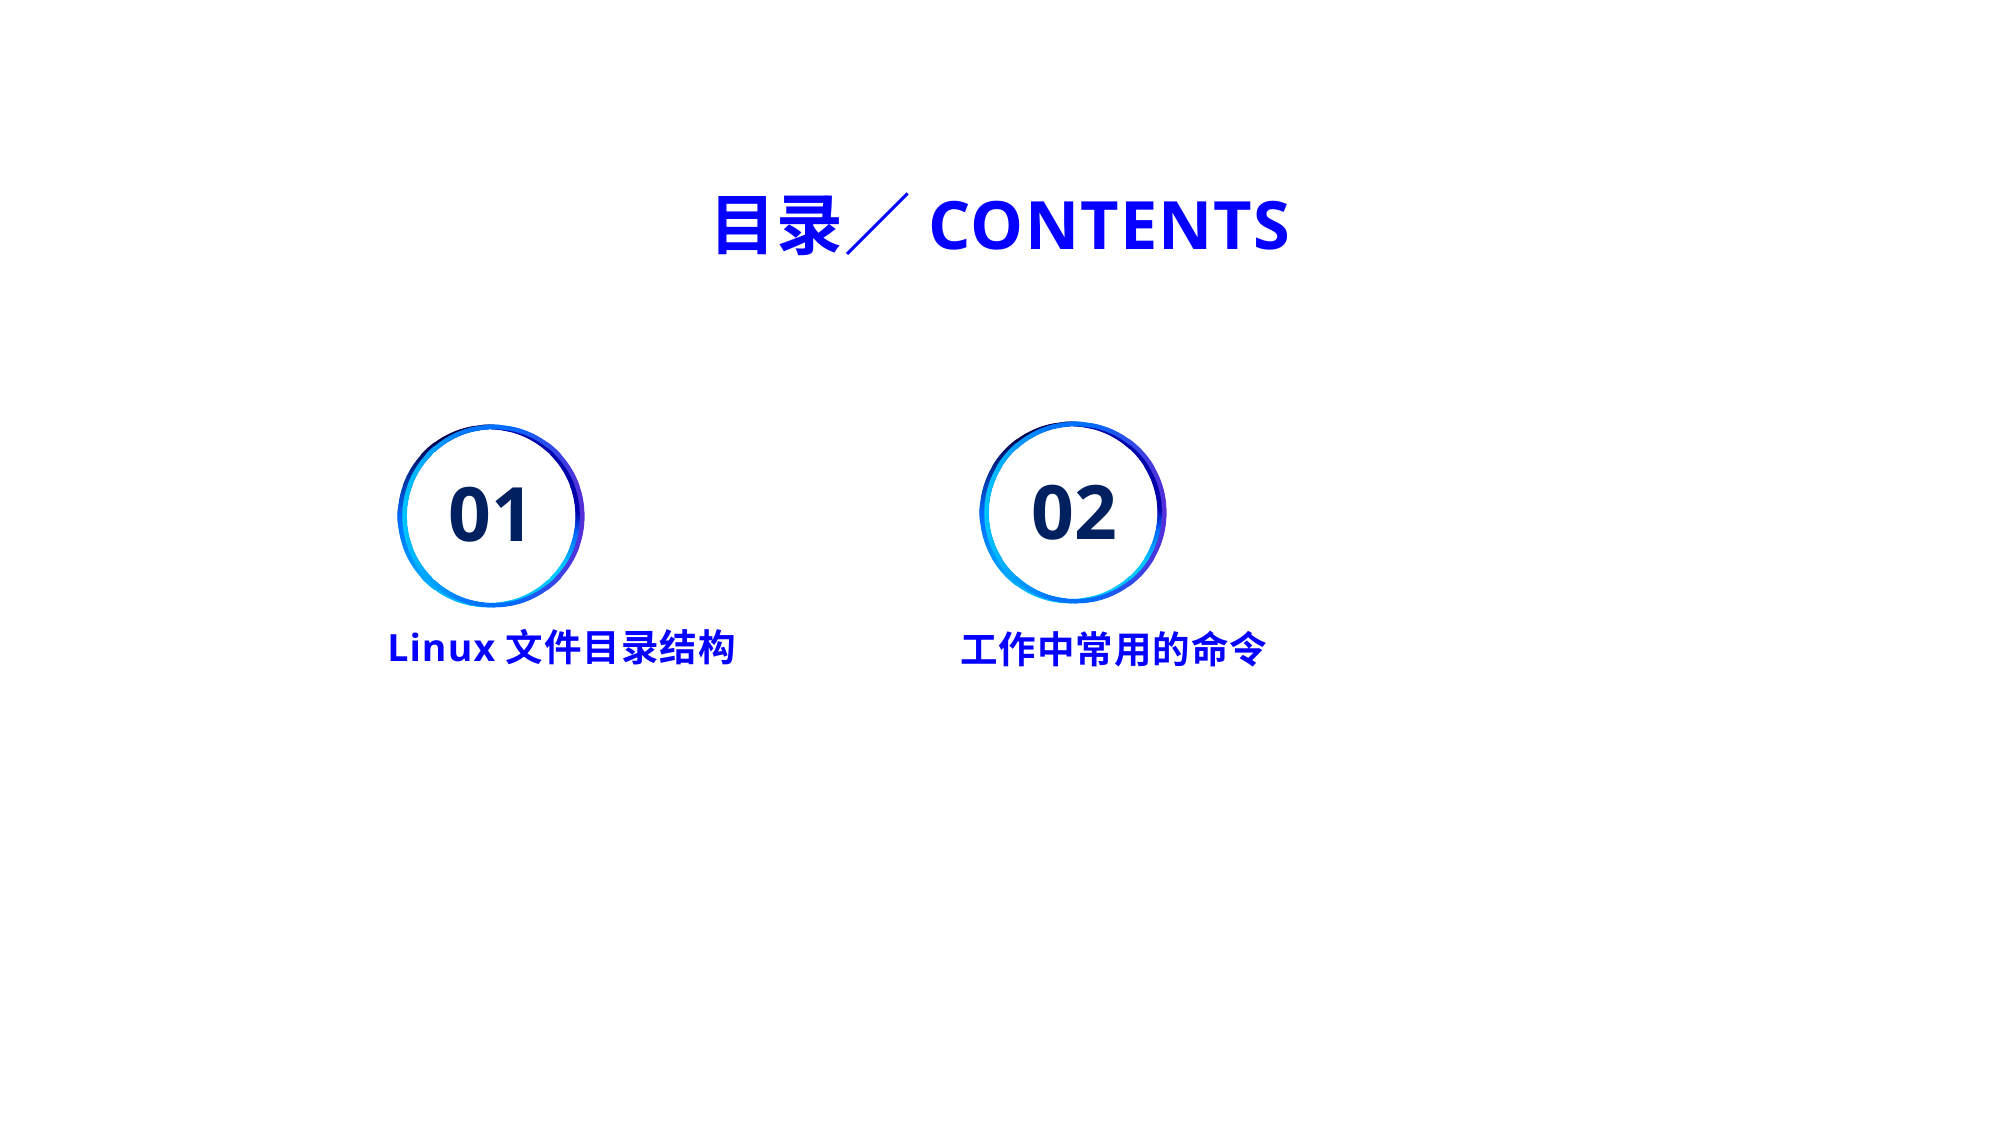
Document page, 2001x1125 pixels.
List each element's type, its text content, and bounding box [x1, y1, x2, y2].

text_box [368, 420, 1738, 680]
text_box 目录／CONTENTS [555, 175, 1445, 271]
